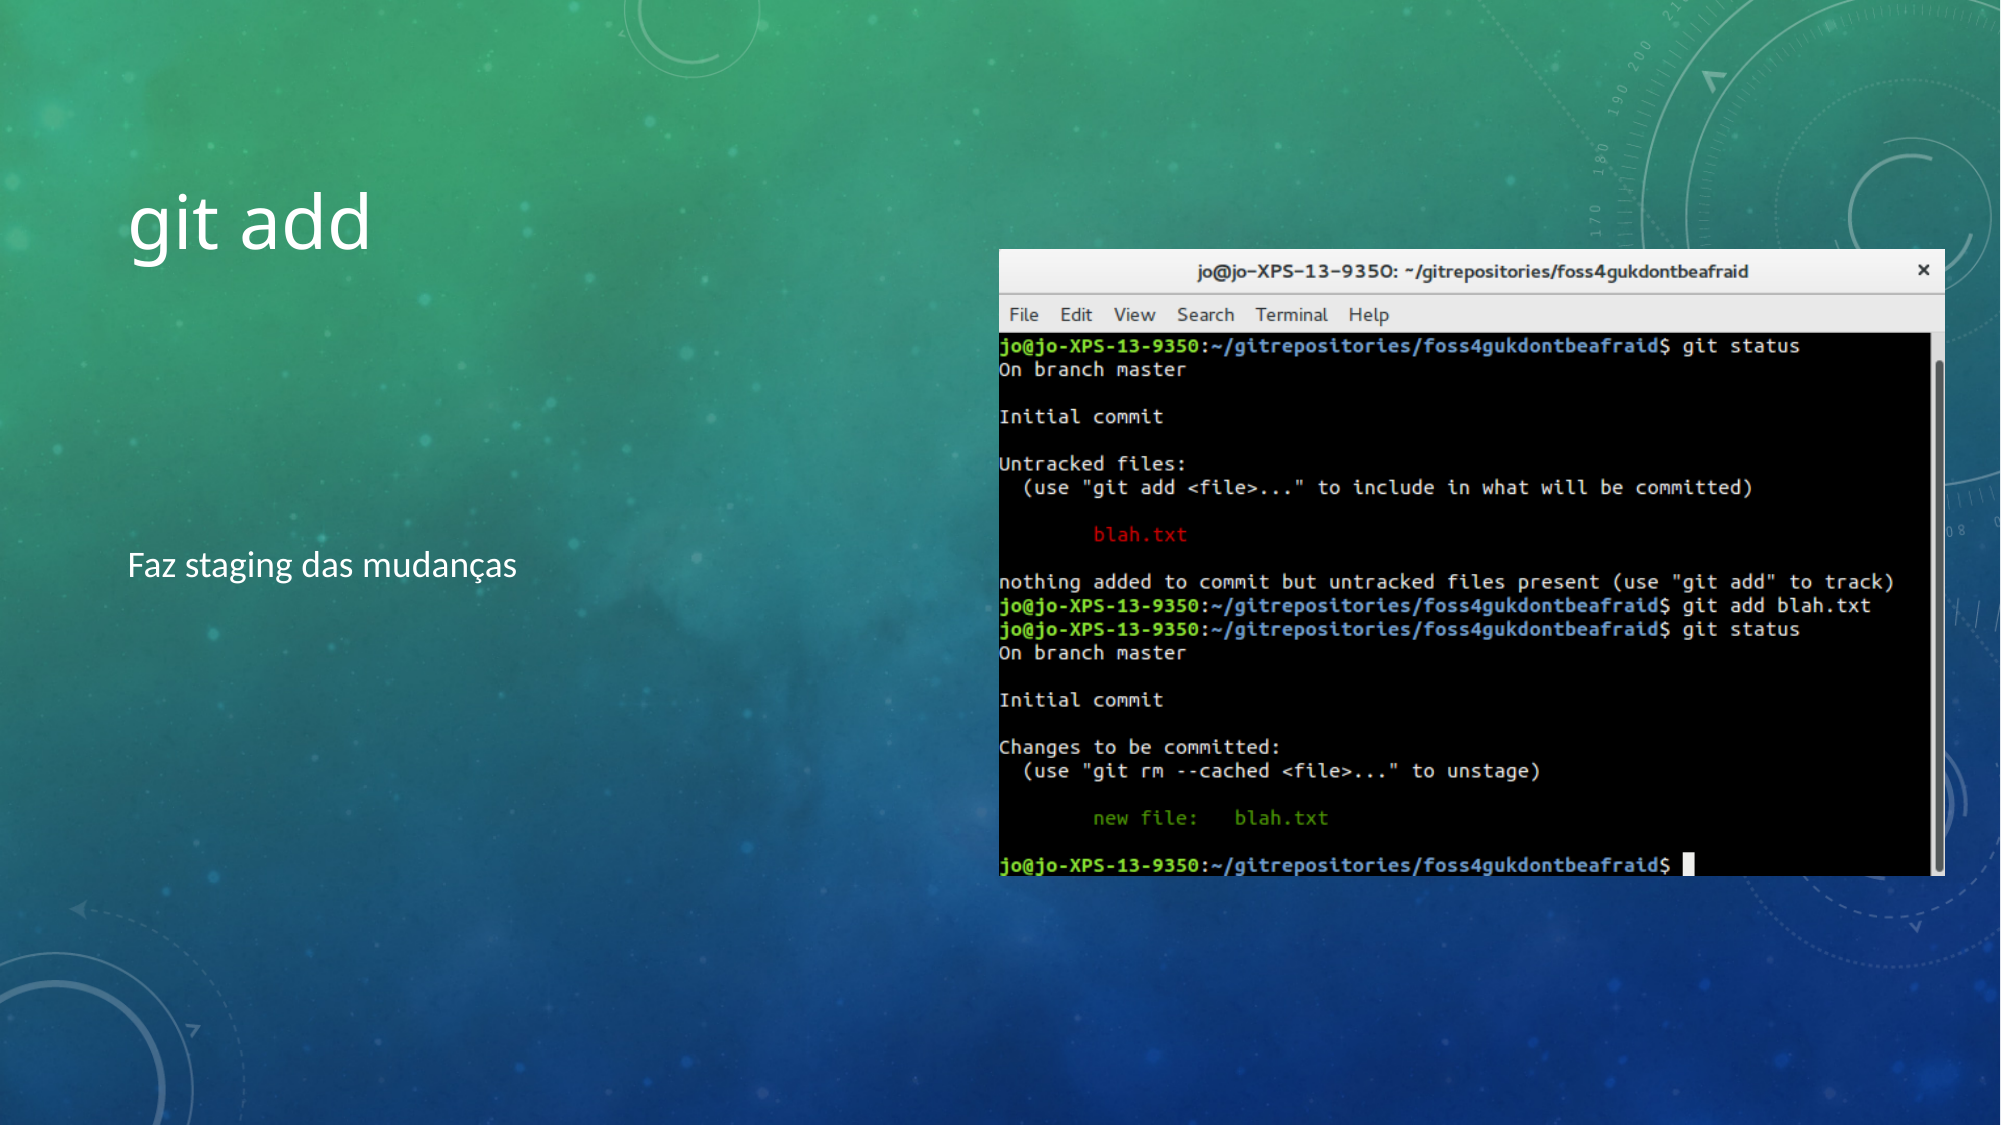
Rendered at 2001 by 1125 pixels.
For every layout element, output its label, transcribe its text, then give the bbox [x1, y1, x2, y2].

picture [0, 0, 2001, 1125]
title git add [112, 99, 1775, 263]
list Faz staging das mudanças [112, 263, 993, 862]
